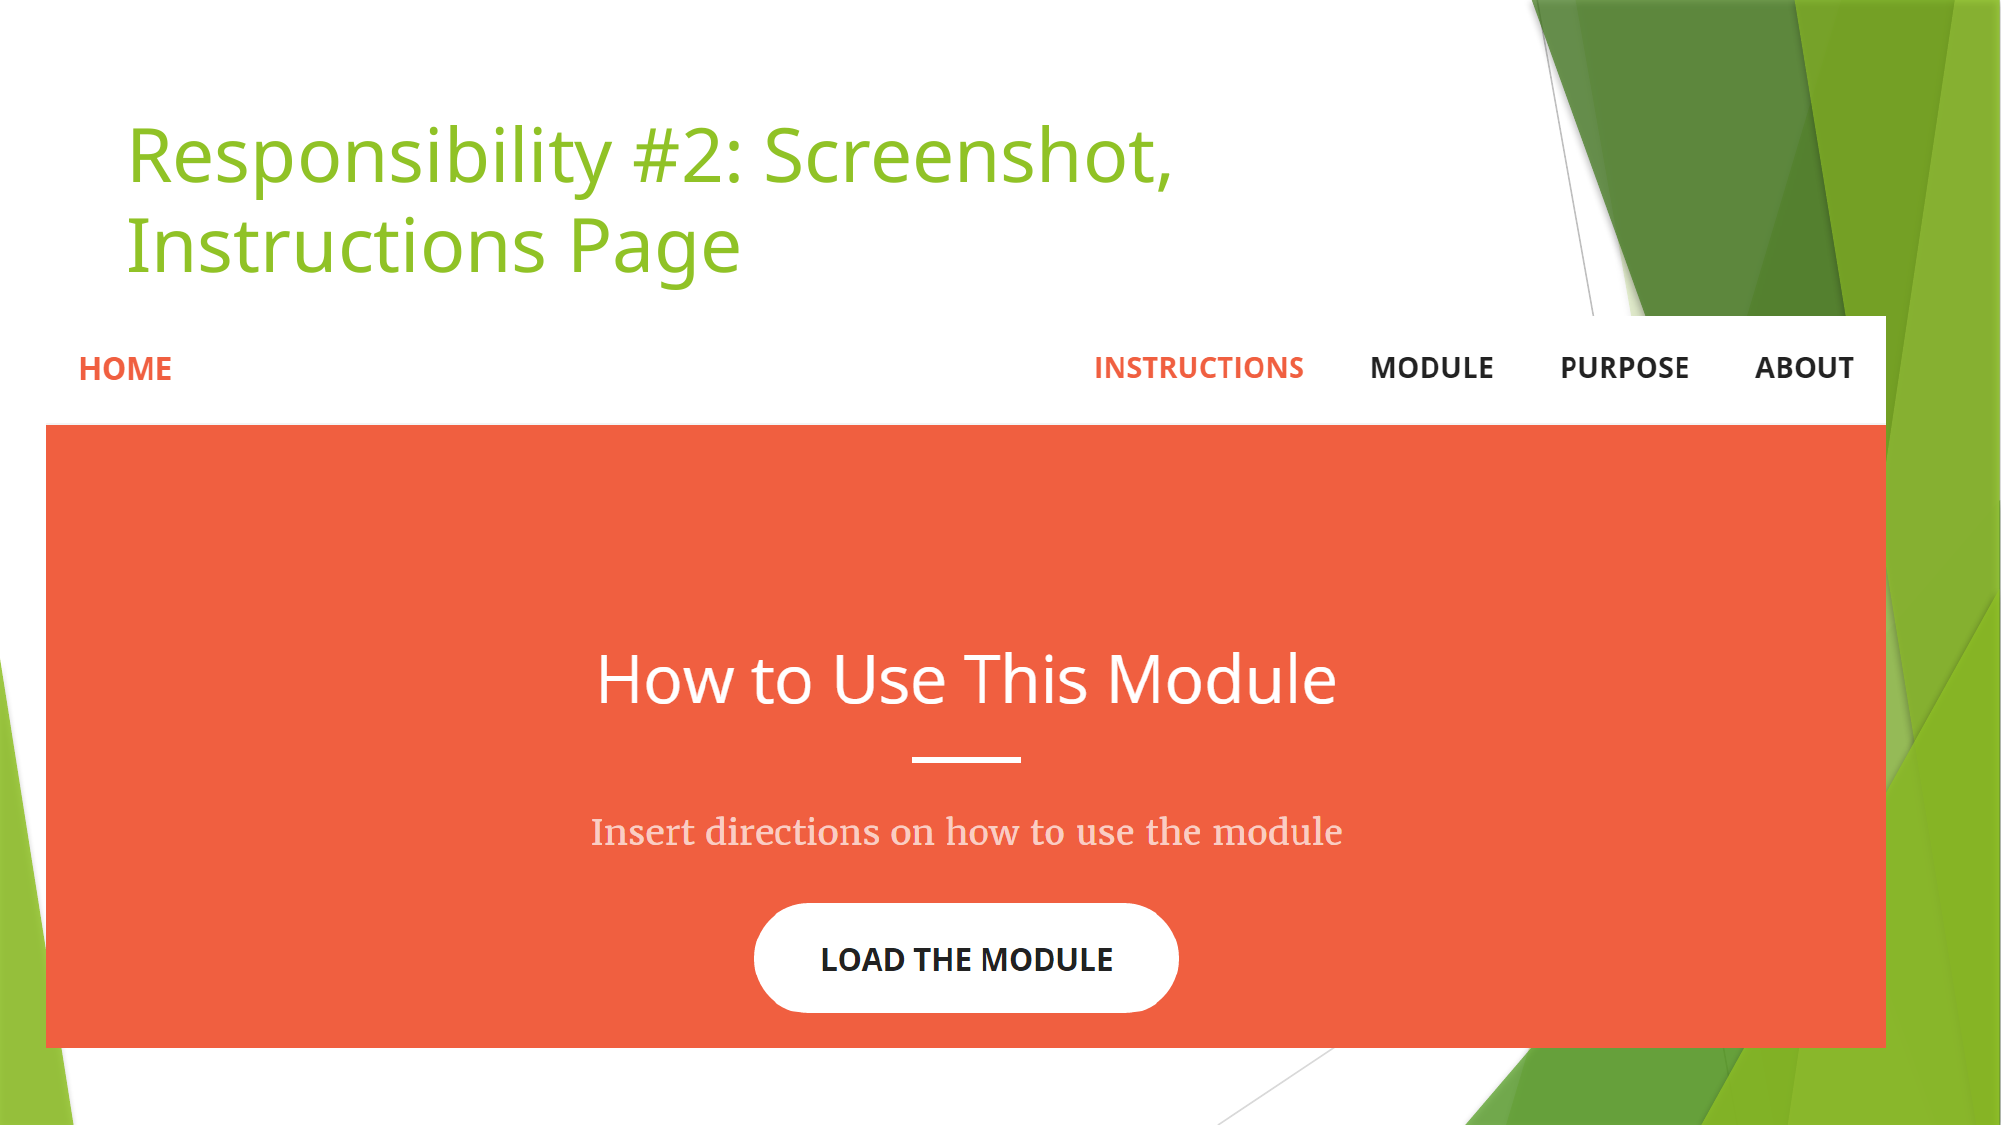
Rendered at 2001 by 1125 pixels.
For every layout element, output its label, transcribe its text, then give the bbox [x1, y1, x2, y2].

title Responsibility #2: Screenshot, Instructions Page [111, 99, 1522, 316]
picture [45, 316, 1886, 1048]
